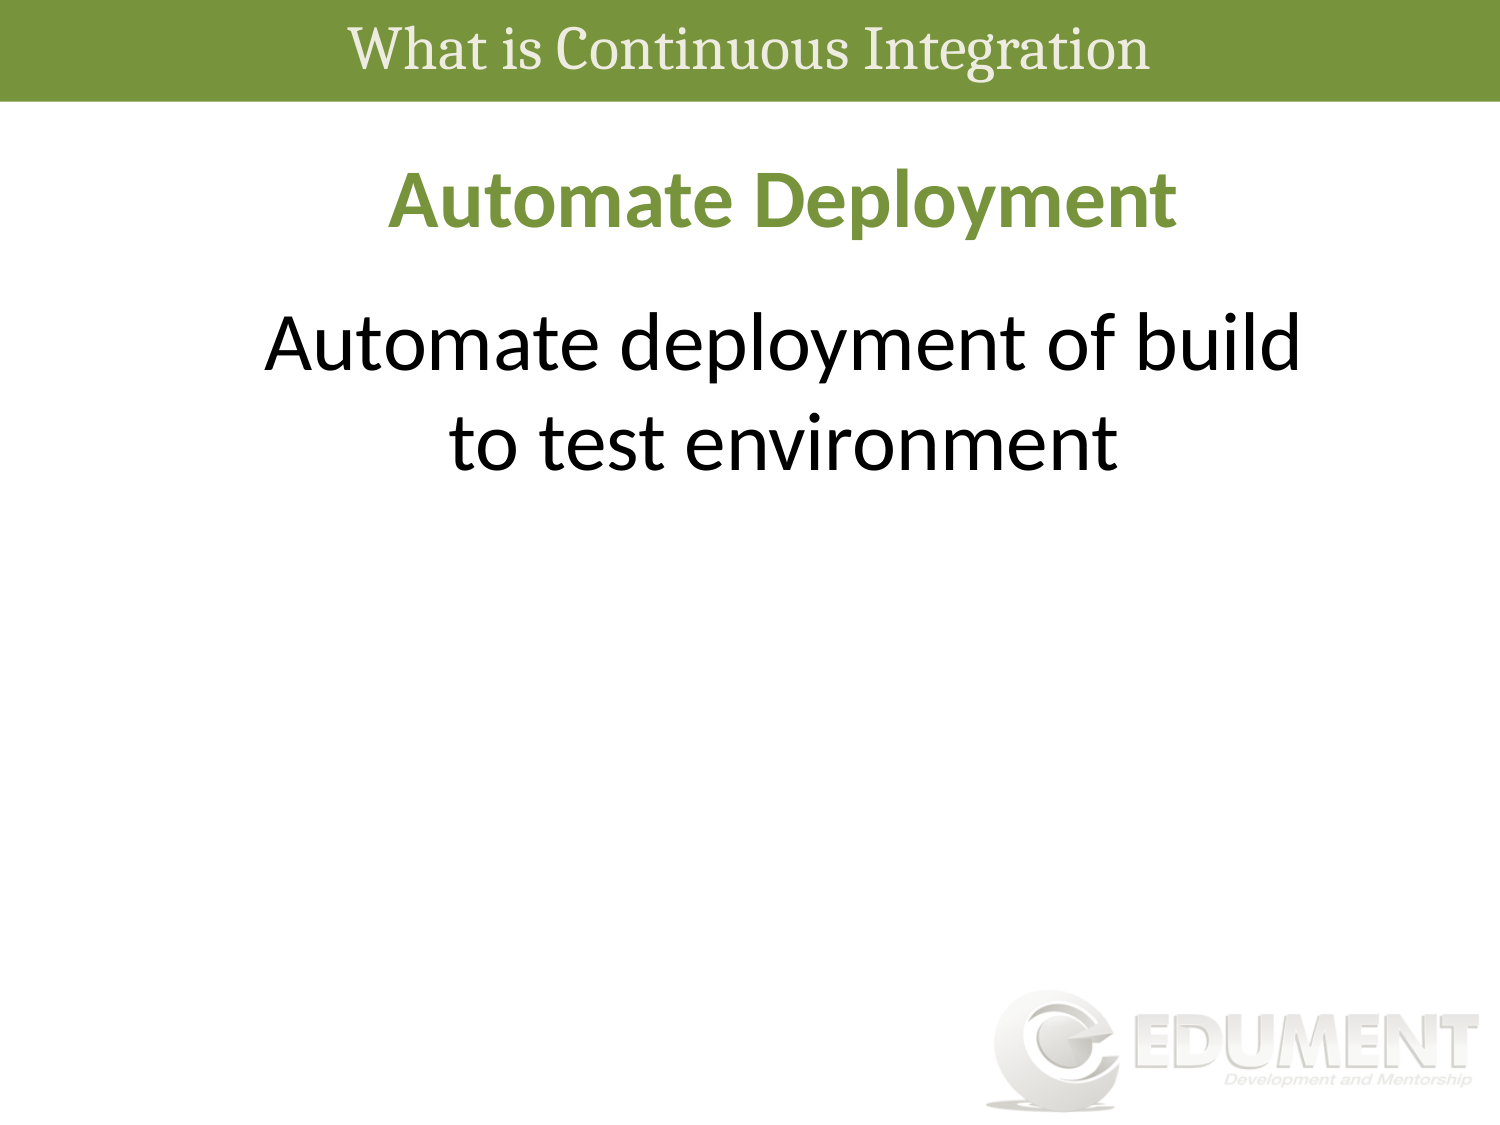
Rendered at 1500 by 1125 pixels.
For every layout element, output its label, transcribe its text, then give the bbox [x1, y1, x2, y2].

text_box Automate Deployment Automate deployment of build to test environment [211, 137, 1358, 894]
text_box What is Continuous Integration [0, 0, 1500, 102]
